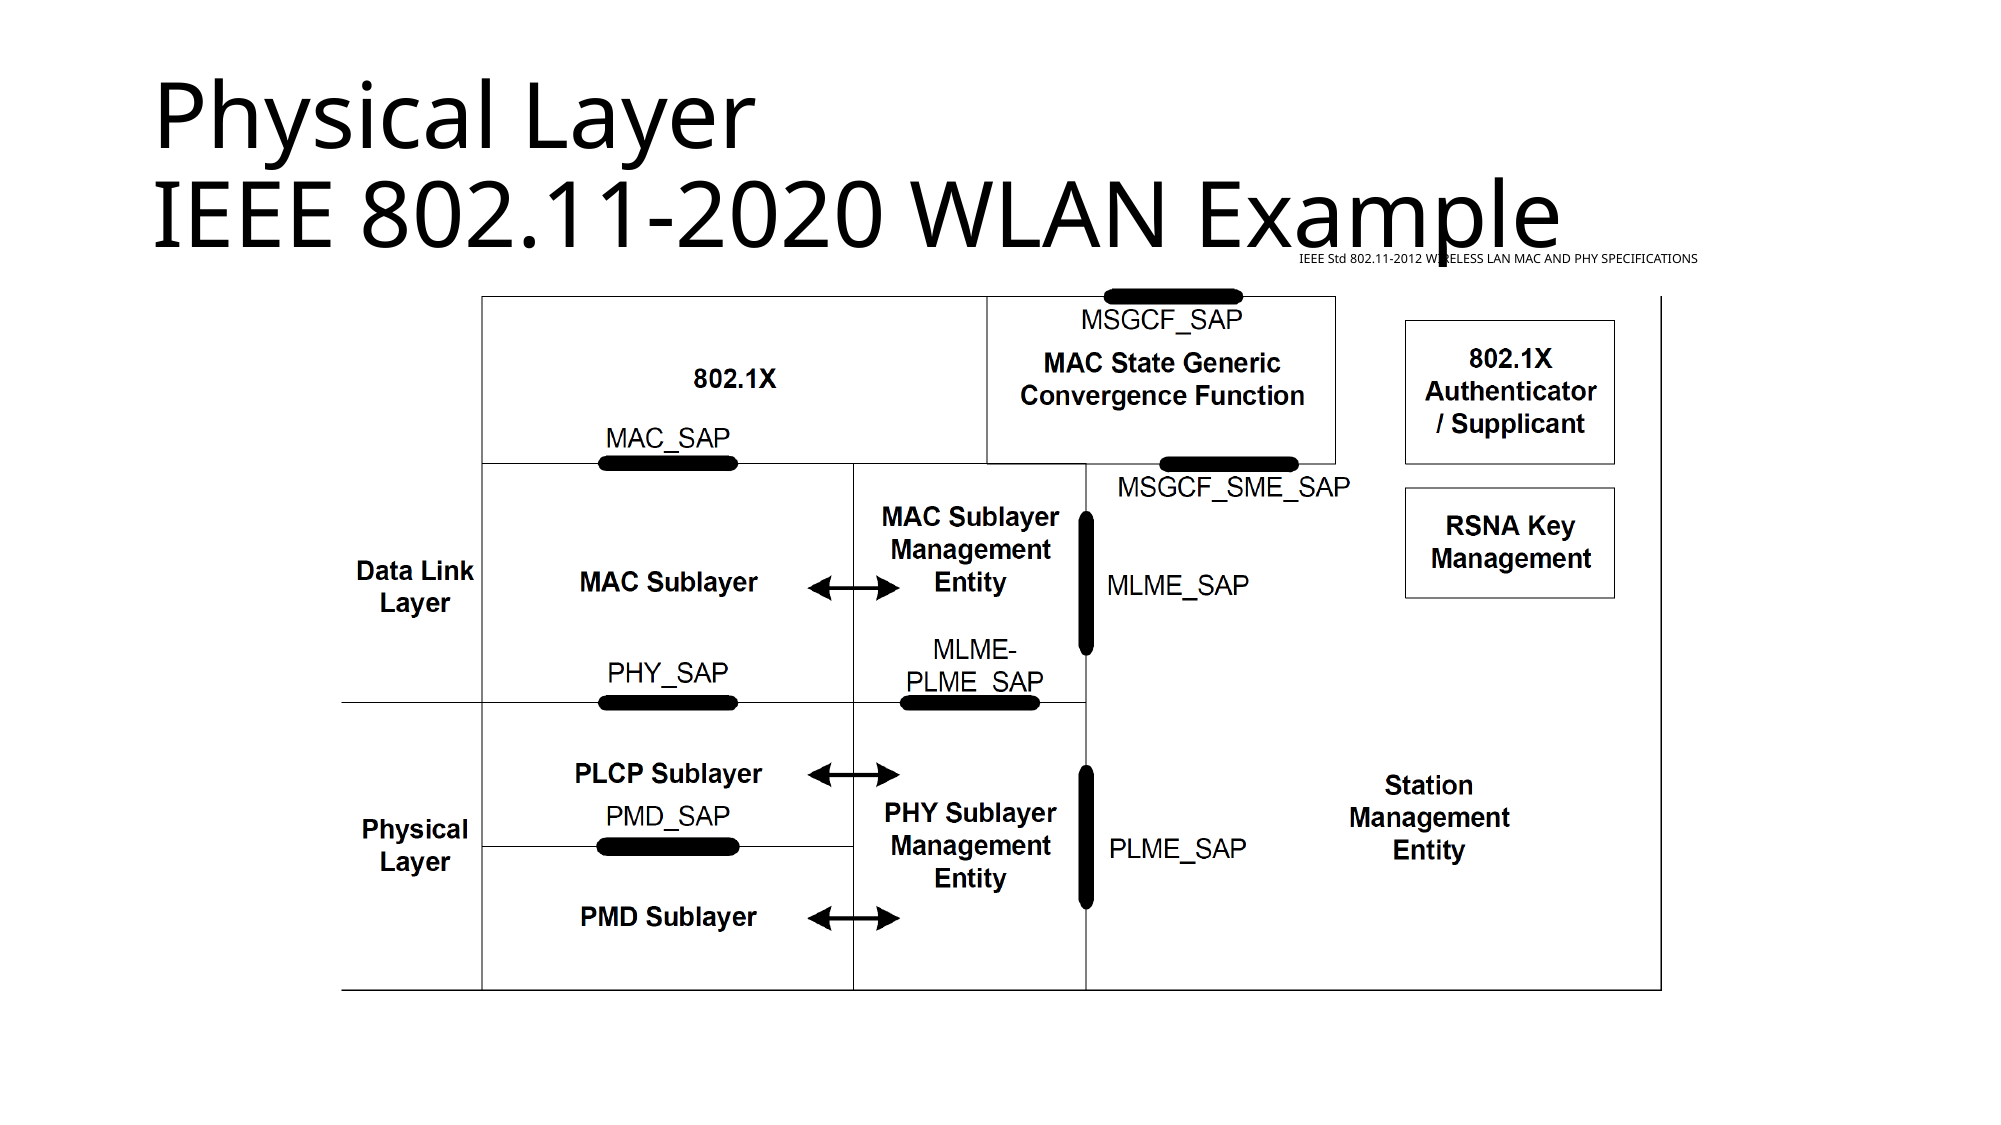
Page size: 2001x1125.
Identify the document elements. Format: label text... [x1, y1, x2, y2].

text_box IEEE Std 802.11-2012 WIRELESS LAN MAC AND PHY SPECIFICATIONS [1284, 243, 1713, 274]
title Physical Layer IEEE 802.11-2020 WLAN Example [137, 59, 1863, 278]
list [324, 267, 1675, 1000]
